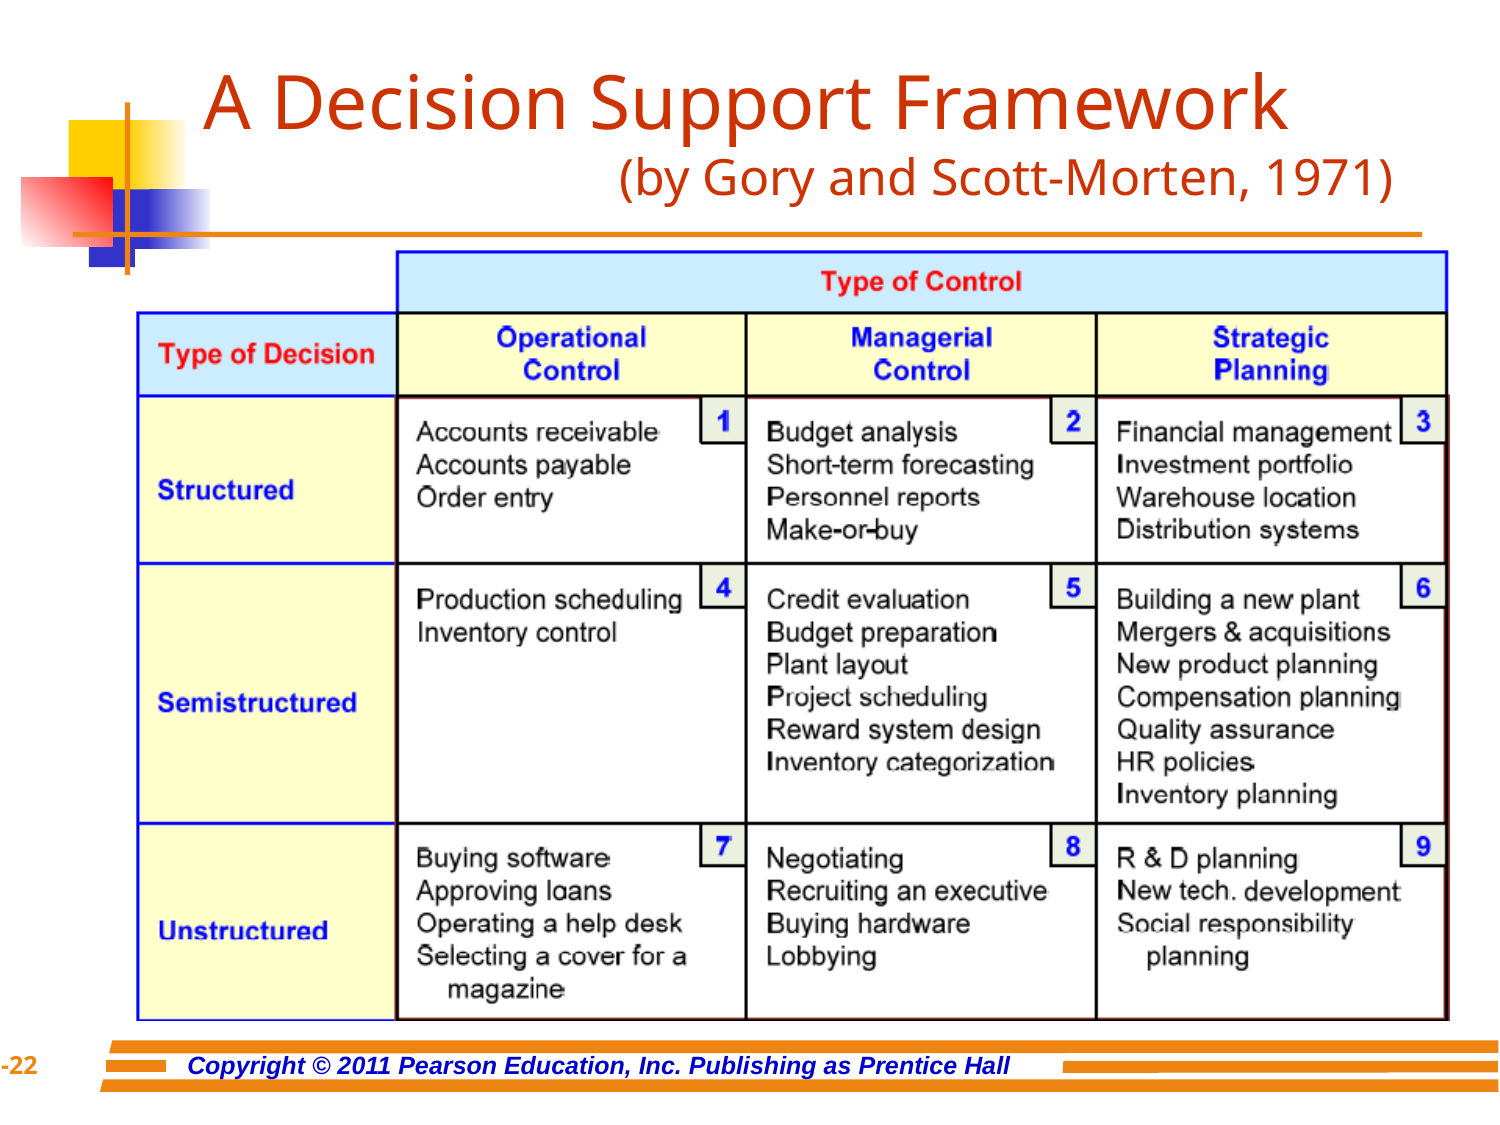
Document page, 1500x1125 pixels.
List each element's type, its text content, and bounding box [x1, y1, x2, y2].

title A Decision Support Framework (by Gory and Scott-Morten, 1971) [188, 40, 1468, 213]
picture [135, 249, 1451, 1021]
